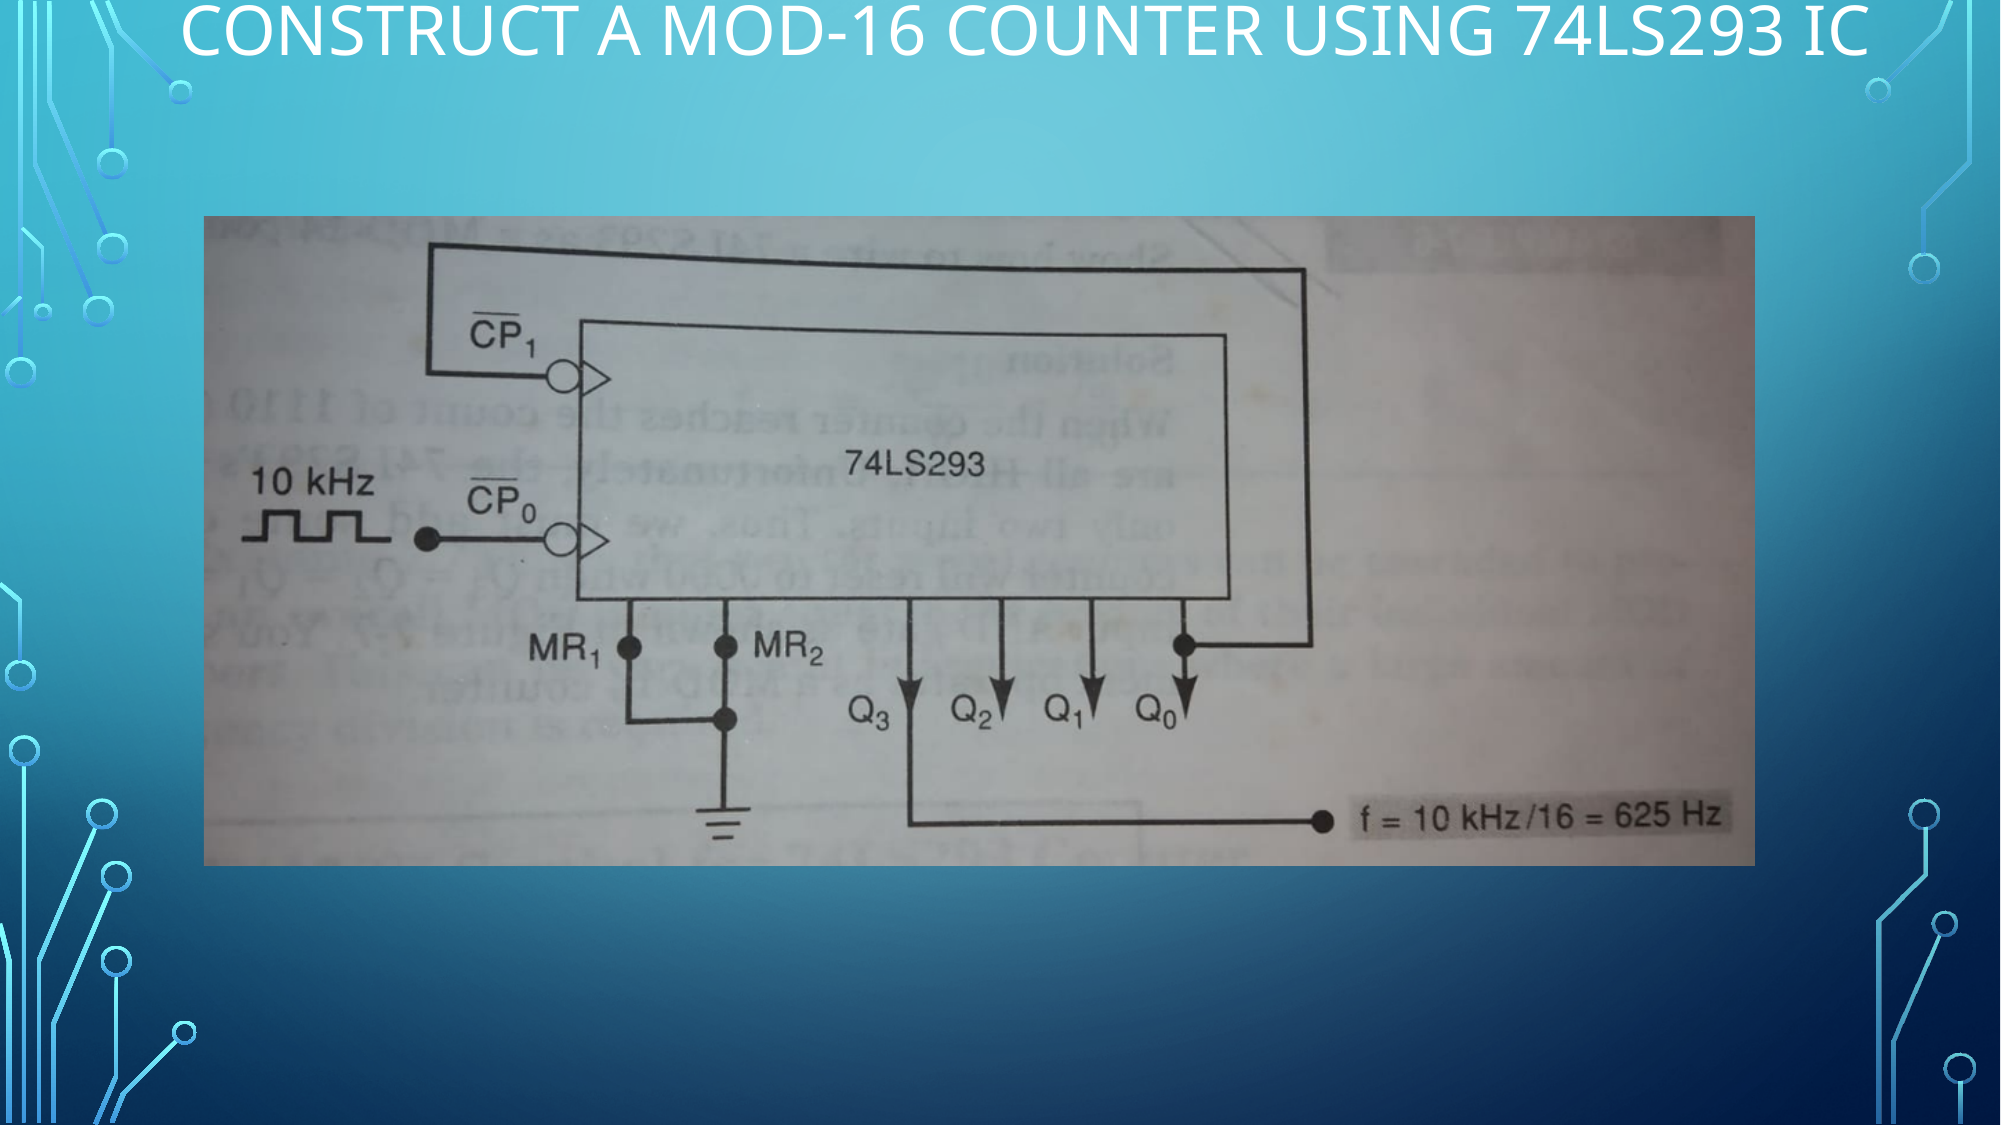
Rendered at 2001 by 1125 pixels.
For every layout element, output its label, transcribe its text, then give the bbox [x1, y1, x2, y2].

picture [203, 216, 1756, 867]
title Construct a MOD-16 counter using 74ls293 ic [164, 0, 1891, 197]
